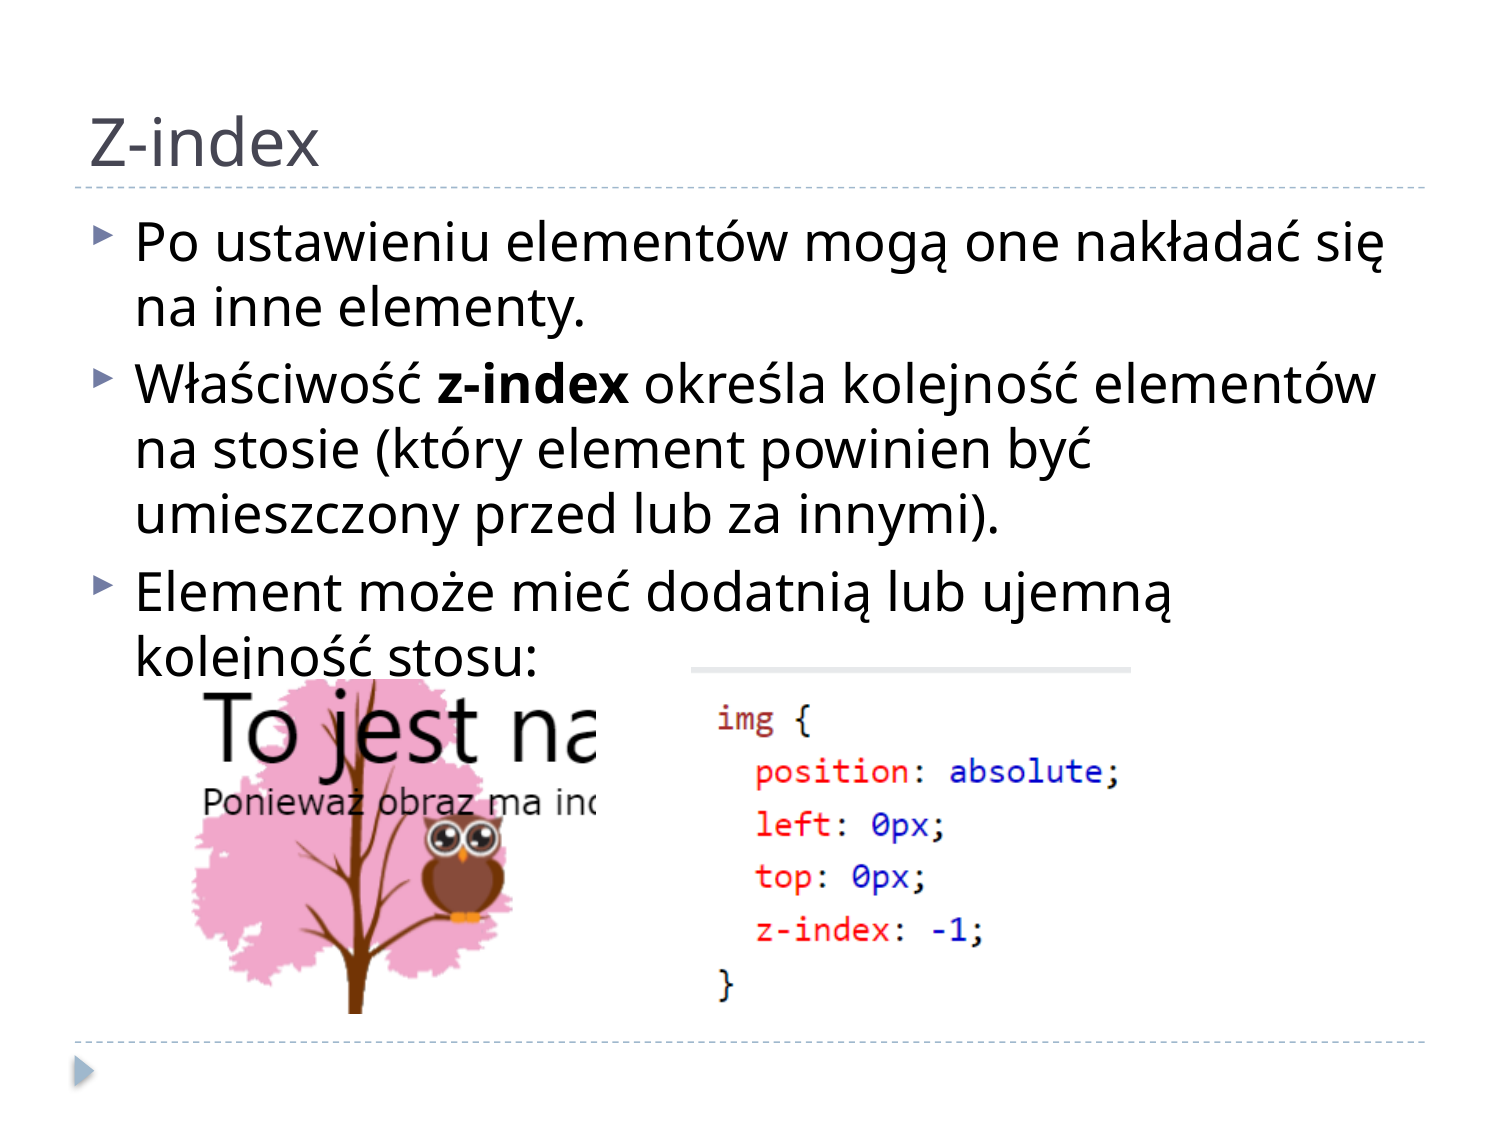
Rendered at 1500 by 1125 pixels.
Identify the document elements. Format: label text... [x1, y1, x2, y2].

picture [140, 679, 596, 1015]
title Z-index [75, 24, 1425, 188]
list Po ustawieniu elementów mogą one nakładać się na inne elementy. Właściwość z-index określa kolejność elementów na stosie (który element powinien być umieszczony przed lub za innymi). Element może mieć dodatnią lub ujemną kolejność stosu: [75, 200, 1425, 1010]
picture [691, 667, 1131, 1030]
